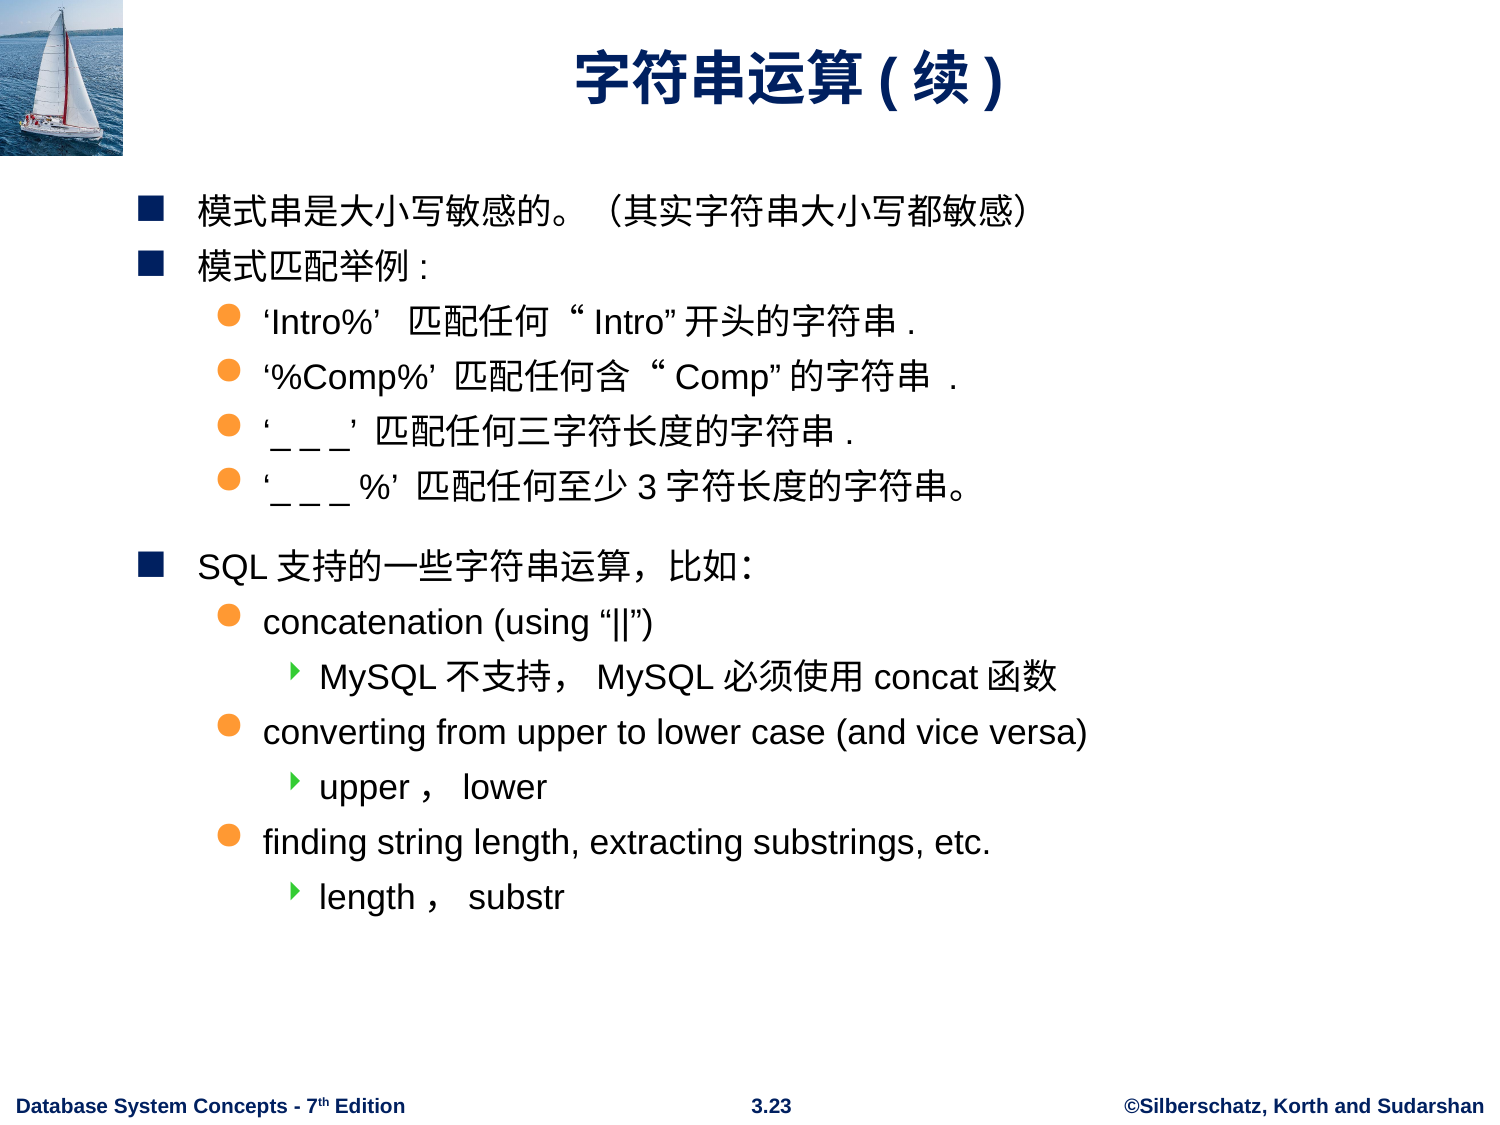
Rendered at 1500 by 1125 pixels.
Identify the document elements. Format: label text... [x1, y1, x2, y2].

title 字符串运算(续) [125, 18, 1452, 120]
list 模式串是大小写敏感的。（其实字符串大小写都敏感） 模式匹配举例: ‘Intro%’ 匹配任何“Intro”开头的字符串. ‘%Comp%’ 匹配任何含“Comp”的字符串 . ‘_ _ _’ 匹配任何三字符长度的字符串. ‘_ _ _ %’ 匹配任何至少3字符长度的字符串。 SQL支持的一些字符串运算，比如： concatenation (using “||”) MySQL不支持，MySQL必须使用concat函数 converting from upper to lower case (and vice versa) upper，lower finding string length, extracting substrings, etc. length，substr [126, 181, 1346, 900]
picture [0, 0, 123, 156]
